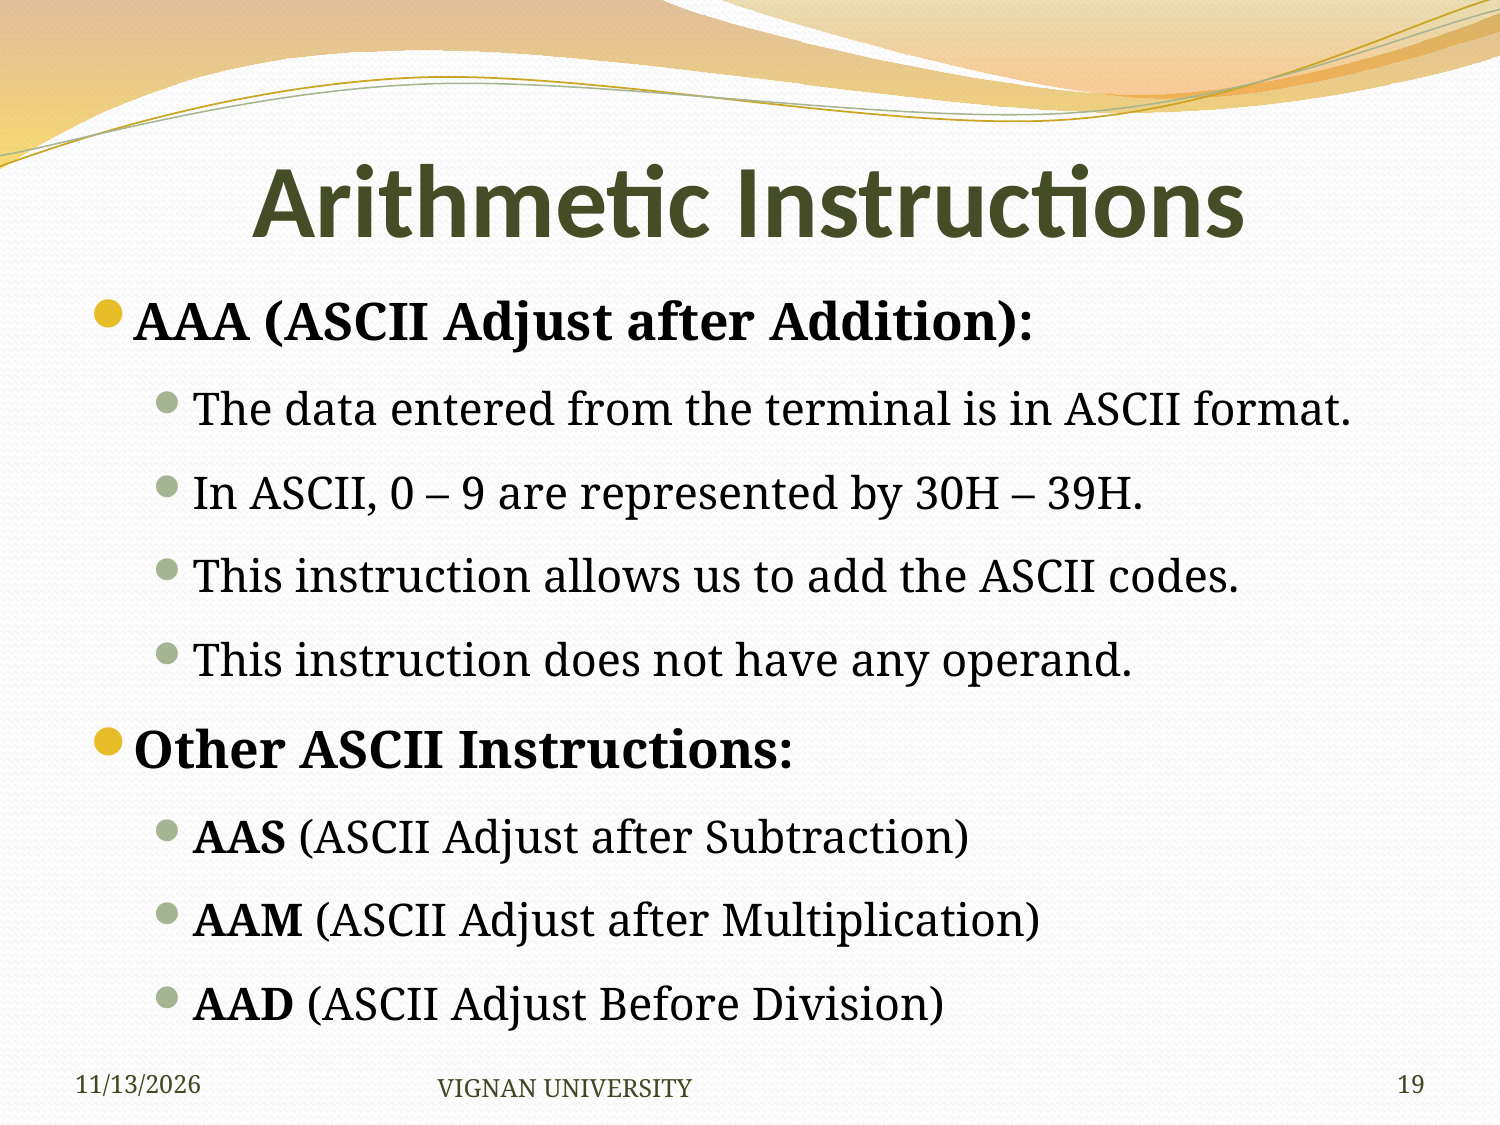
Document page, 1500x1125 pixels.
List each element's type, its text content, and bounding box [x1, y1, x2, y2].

footer VIGNAN UNIVERSITY [437, 1042, 988, 1103]
slide_number 19 [1299, 1042, 1425, 1103]
list AAA (ASCII Adjust after Addition): The data entered from the terminal is in ASCII format. In ASCII, 0 – 9 are represented by 30H – 39H. This instruction allows us to add the ASCII codes. This instruction does not have any operand. Other ASCII Instructions: AAS (ASCII Adjust after Subtraction) AAM (ASCII Adjust after Multiplication) AAD (ASCII Adjust Before Division) [75, 281, 1425, 1038]
title Arithmetic Instructions [75, 115, 1425, 258]
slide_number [75, 1042, 425, 1103]
